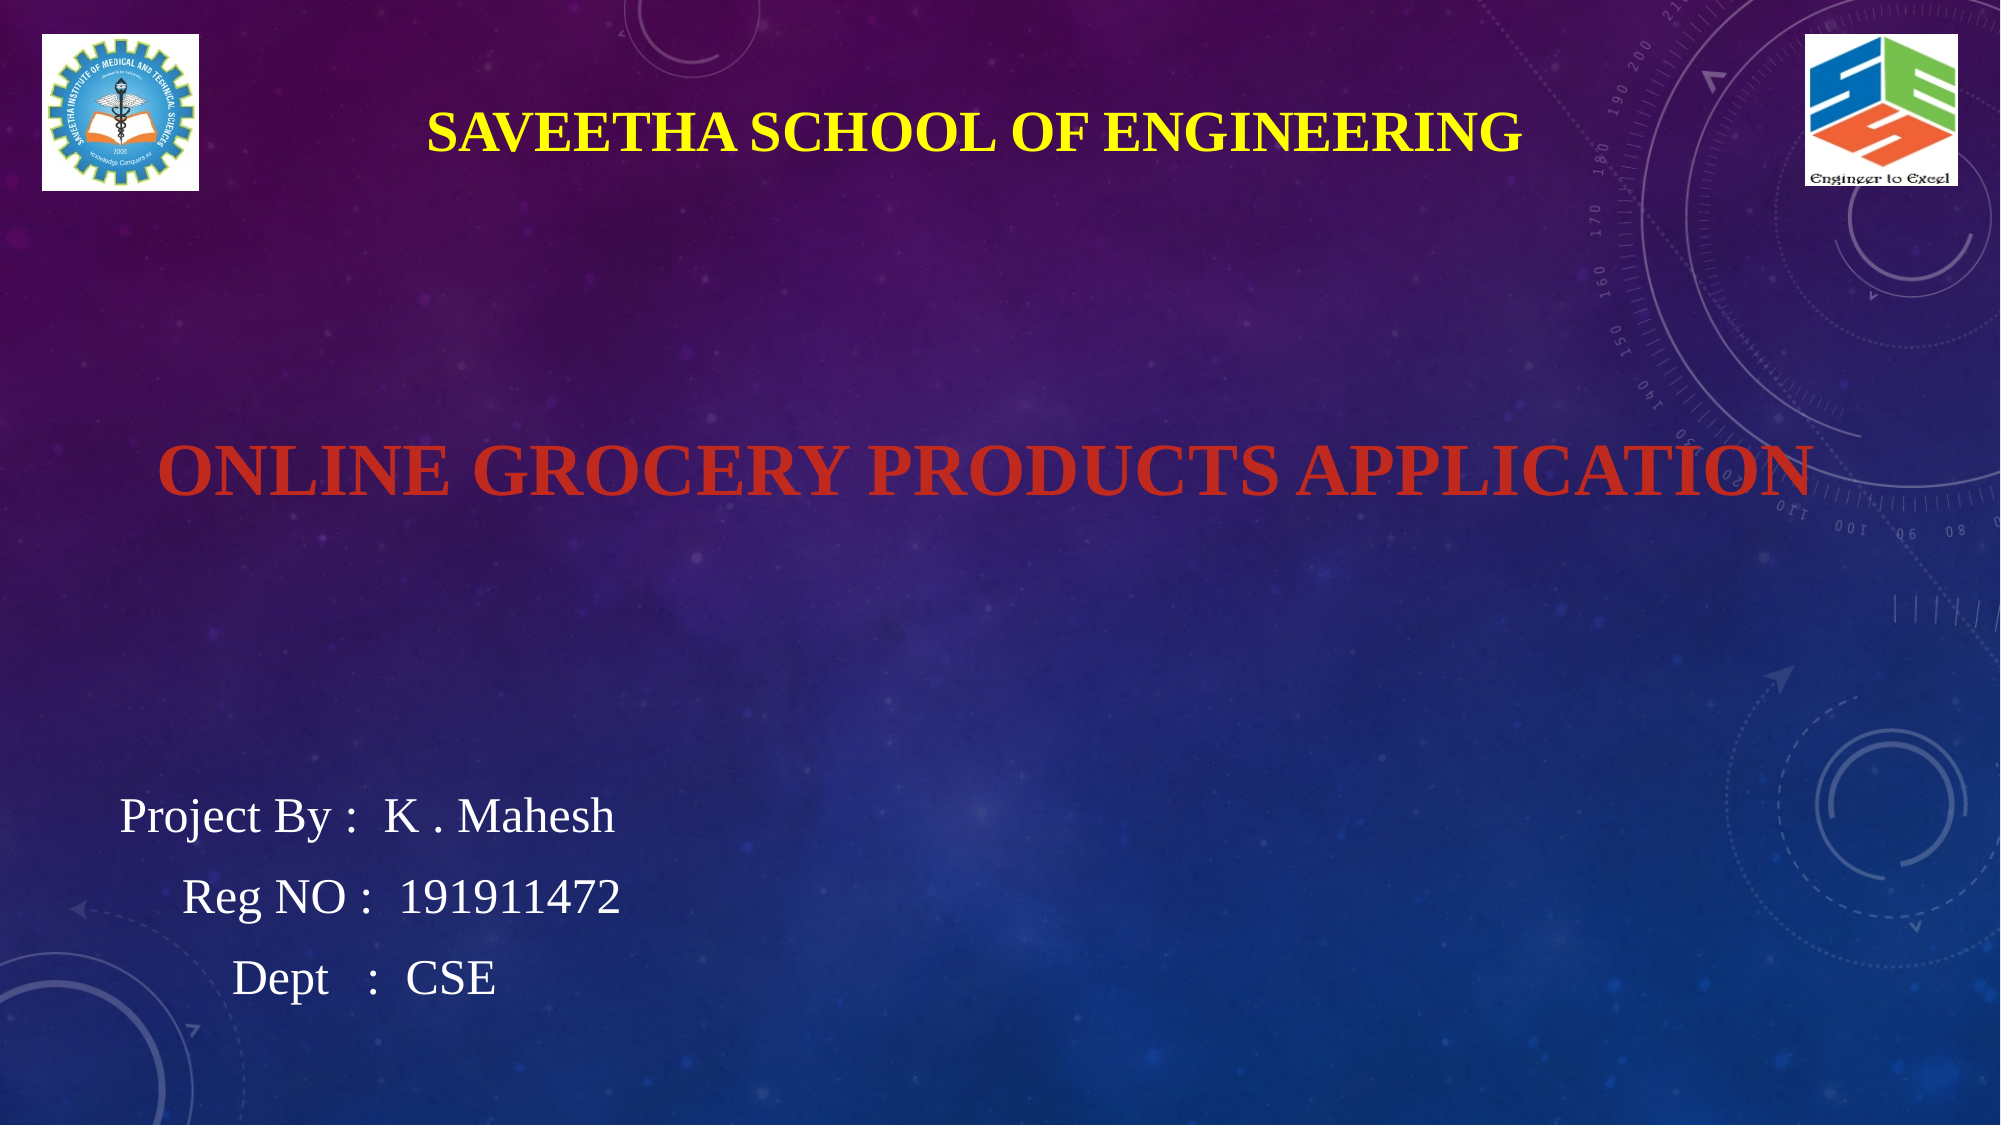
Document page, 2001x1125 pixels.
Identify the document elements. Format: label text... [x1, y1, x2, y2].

list ONLINE GROCERY PRODUCTS APPLICATION Project By : K . Mahesh Reg NO : 191911472 Dept : CSE [104, 362, 1958, 1063]
title Saveetha school of engineering [150, 16, 1812, 310]
picture [0, 0, 2001, 1125]
